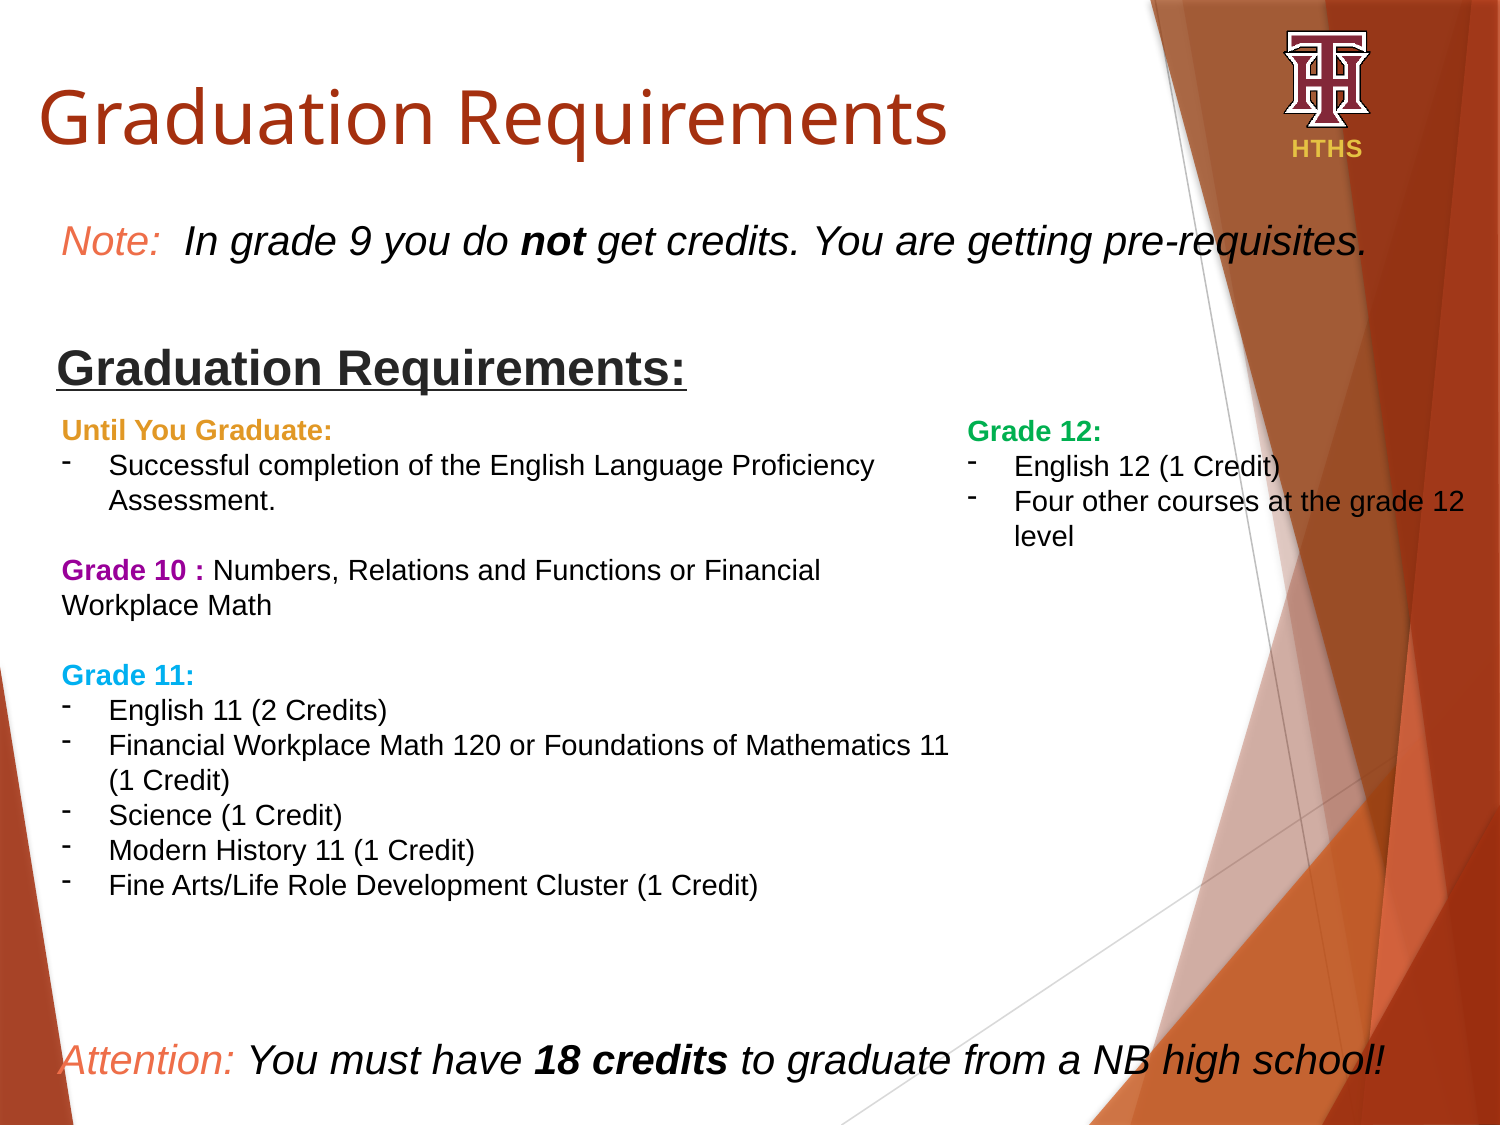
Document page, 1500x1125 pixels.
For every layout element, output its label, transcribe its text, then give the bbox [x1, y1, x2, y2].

text_box Graduation Requirements: [41, 328, 733, 404]
text_box HTHS [1276, 144, 1378, 170]
text_box Attention: You must have 18 credits to graduate from a NB high school! [43, 1025, 1450, 1090]
text_box Grade 12: English 12 (1 Credit) Four other courses at the grade 12 level [952, 404, 1500, 560]
text_box Graduation Requirements [23, 62, 965, 168]
picture [1279, 24, 1375, 138]
text_box Note: In grade 9 you do not get credits. You are getting pre-requisites. [46, 206, 1453, 272]
text_box Until You Graduate: Successful completion of the English Language Proficiency Assessment. Grade 10 : Numbers, Relations and Functions or Financial Workplace Math Grade 11: English 11 (2 Credits) Financial Workplace Math 120 or Foundations of Mathematics 11 (1 Credit) Science (1 Credit) Modern History 11 (1 Credit) Fine Arts/Life Role Development Cluster (1 Credit) [46, 404, 975, 909]
